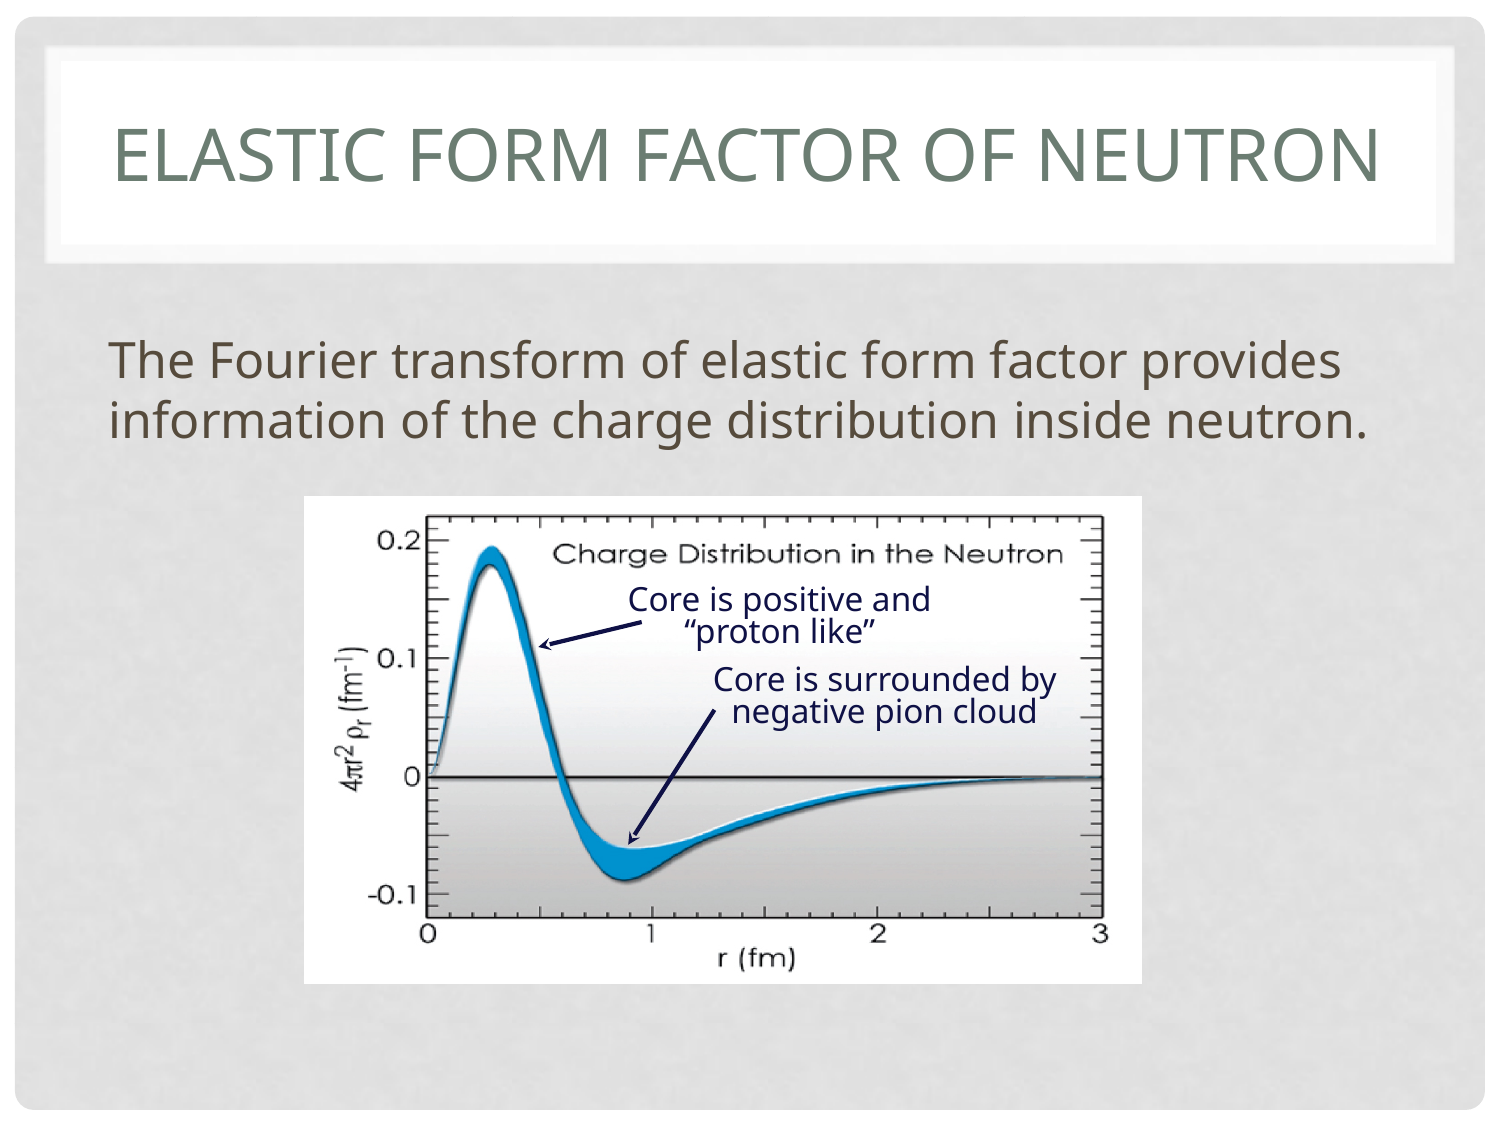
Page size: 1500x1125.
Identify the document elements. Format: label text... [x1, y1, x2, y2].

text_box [303, 496, 1142, 985]
title Elastic form factor of neutron [69, 66, 1425, 238]
list The Fourier transform of elastic form factor provides information of the charge distribution inside neutron. [75, 320, 1425, 1005]
